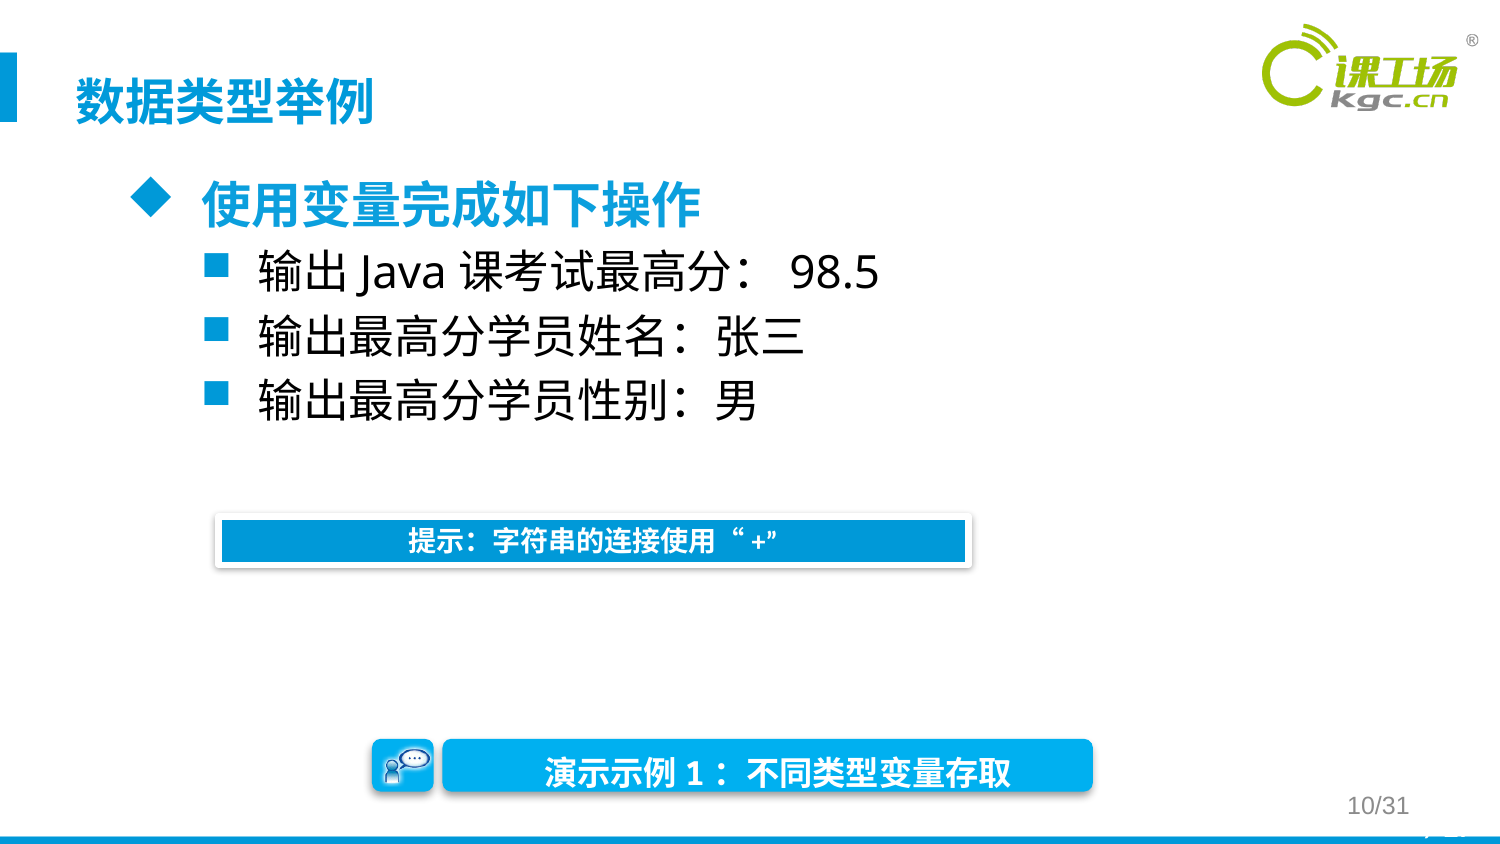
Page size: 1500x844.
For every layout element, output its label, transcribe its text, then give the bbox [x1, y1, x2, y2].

picture [0, 0, 1500, 836]
text_box 数据类型举例 [74, 33, 1425, 175]
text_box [371, 738, 1094, 801]
text_box 提示：字符串的连接使用“+” [215, 513, 972, 568]
slide_number 10/31 [1074, 782, 1425, 828]
list 使用变量完成如下操作 输出Java课考试最高分：98.5 输出最高分学员姓名：张三 输出最高分学员性别：男 [110, 166, 1385, 724]
text_box * / 27 [1359, 808, 1489, 844]
